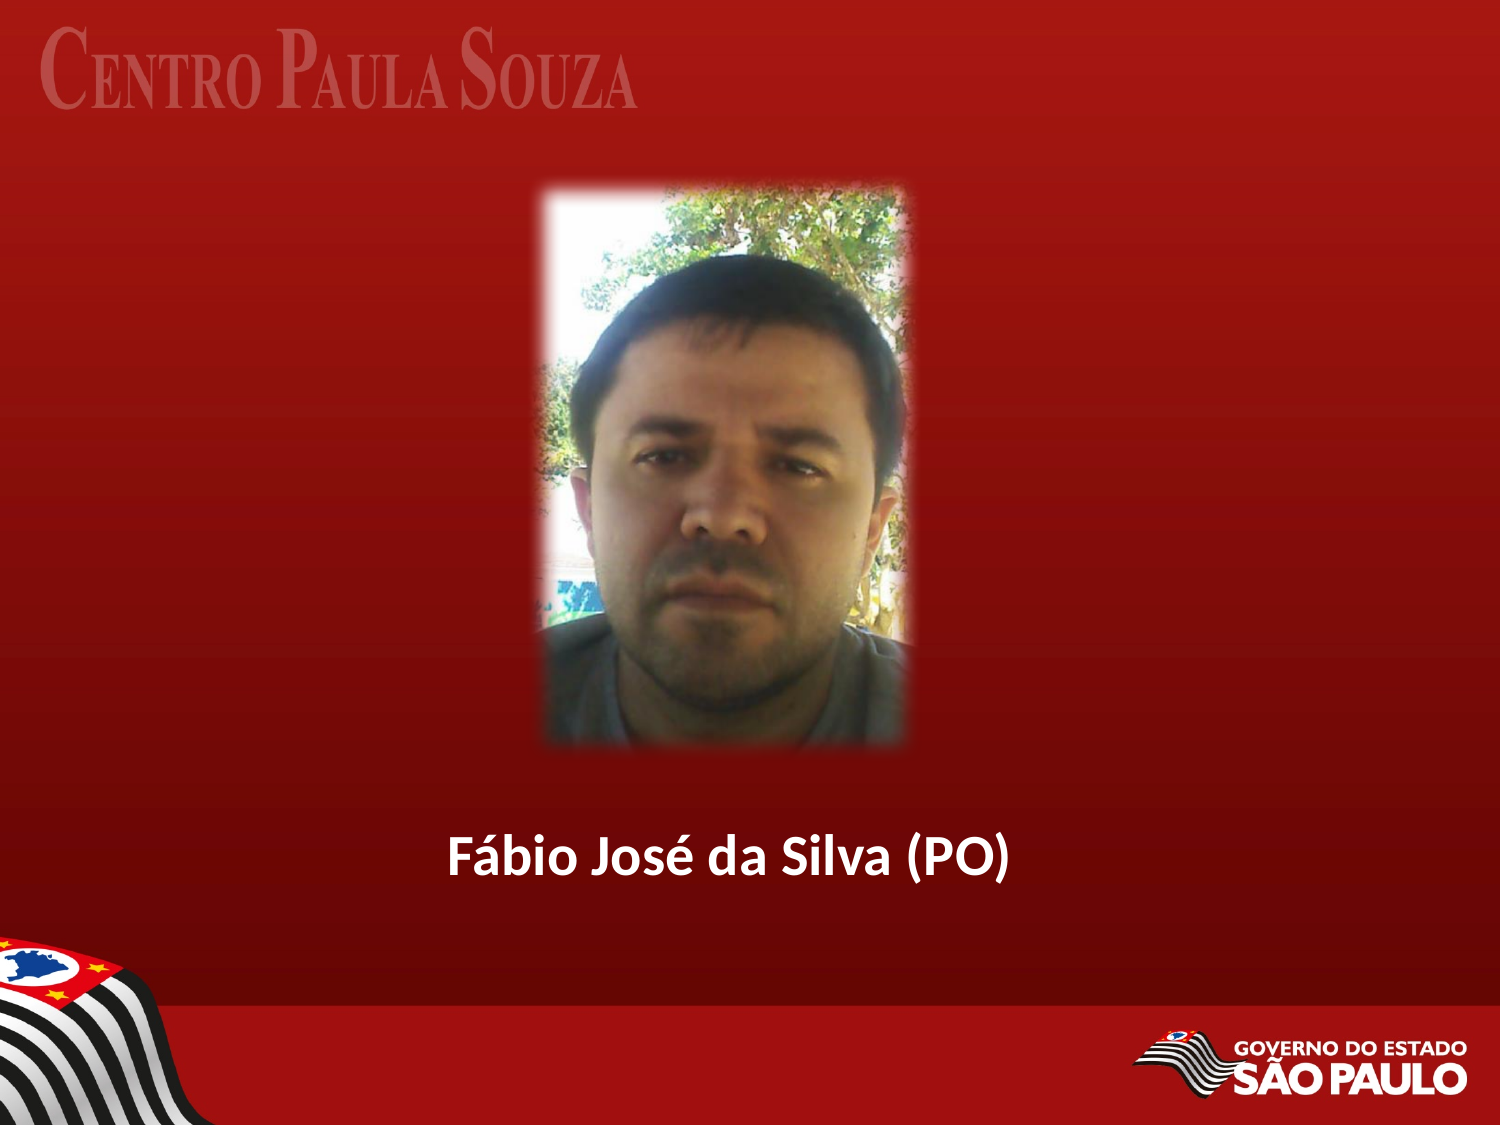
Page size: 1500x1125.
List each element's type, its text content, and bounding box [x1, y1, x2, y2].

picture [0, 0, 1500, 1125]
text_box Fábio José da Silva (PO) [348, 775, 1046, 882]
